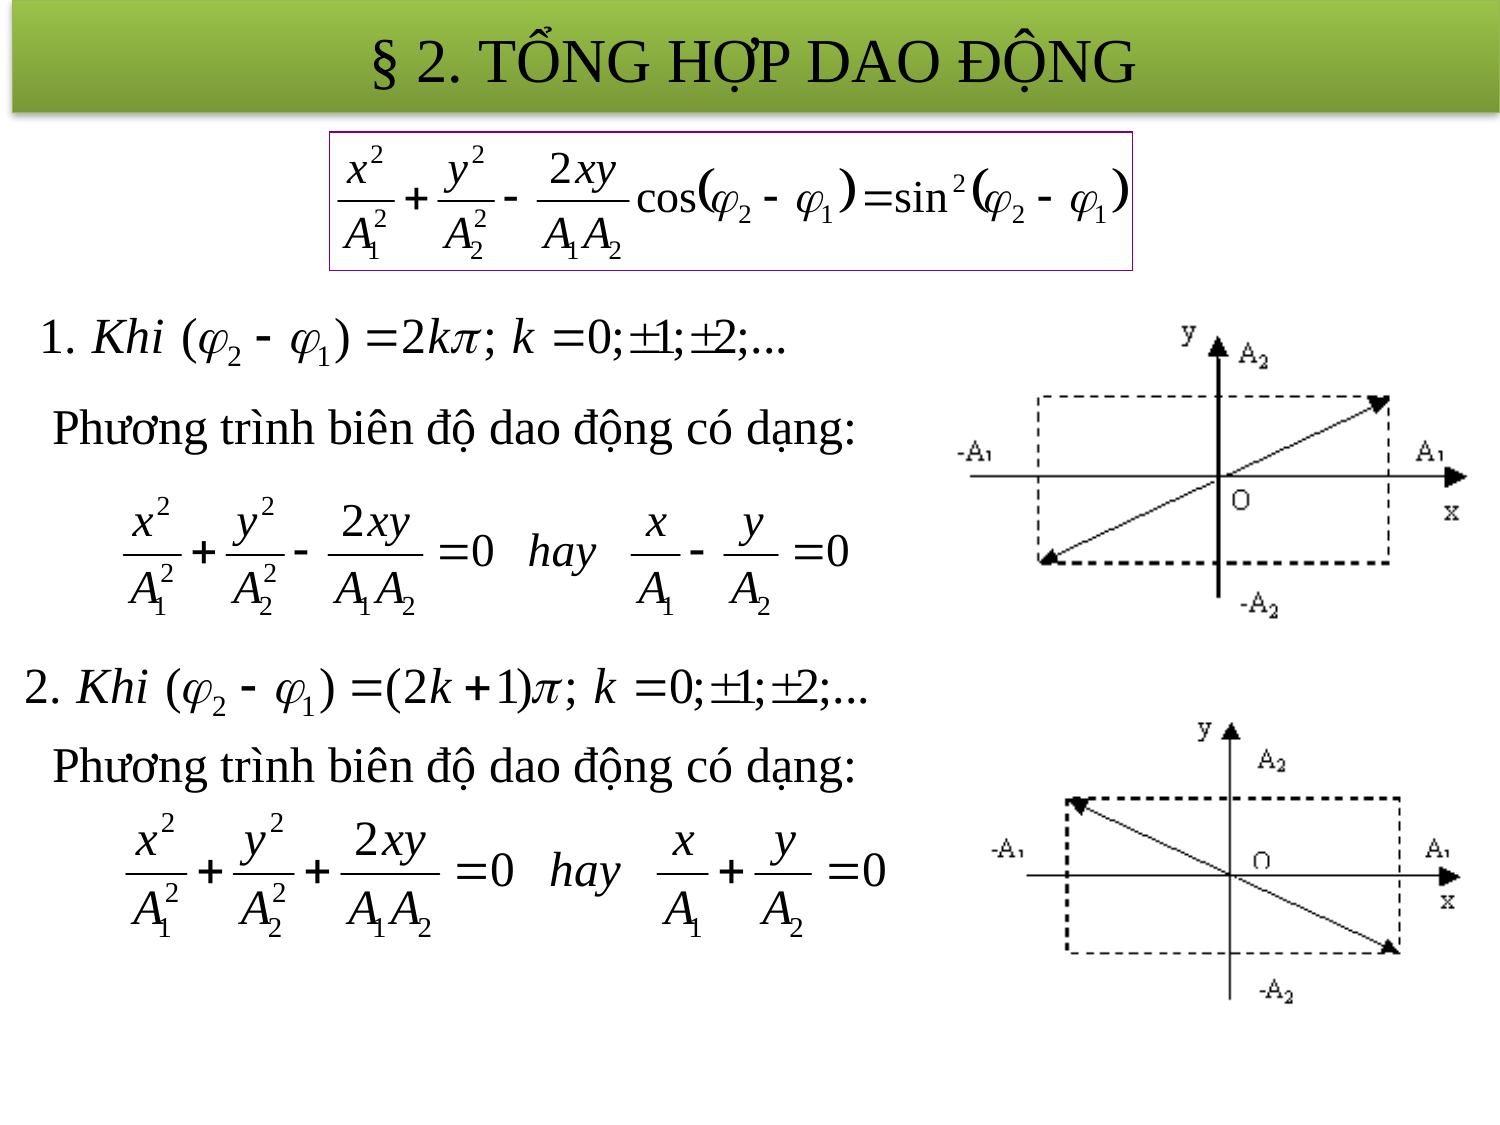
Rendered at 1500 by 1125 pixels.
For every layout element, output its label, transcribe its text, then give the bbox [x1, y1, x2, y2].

picture [940, 306, 1500, 628]
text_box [16, 652, 876, 726]
text_box § 2. TỔNG HỢP DAO ĐỘNG [24, 12, 1500, 103]
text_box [117, 799, 893, 949]
text_box Phương trình biên độ dao động có dạng: [37, 386, 935, 462]
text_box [37, 302, 797, 376]
picture [974, 702, 1500, 1026]
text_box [330, 132, 1132, 270]
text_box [115, 483, 858, 626]
text_box [12, 0, 1500, 113]
text_box Phương trình biên độ dao động có dạng: [37, 724, 960, 800]
